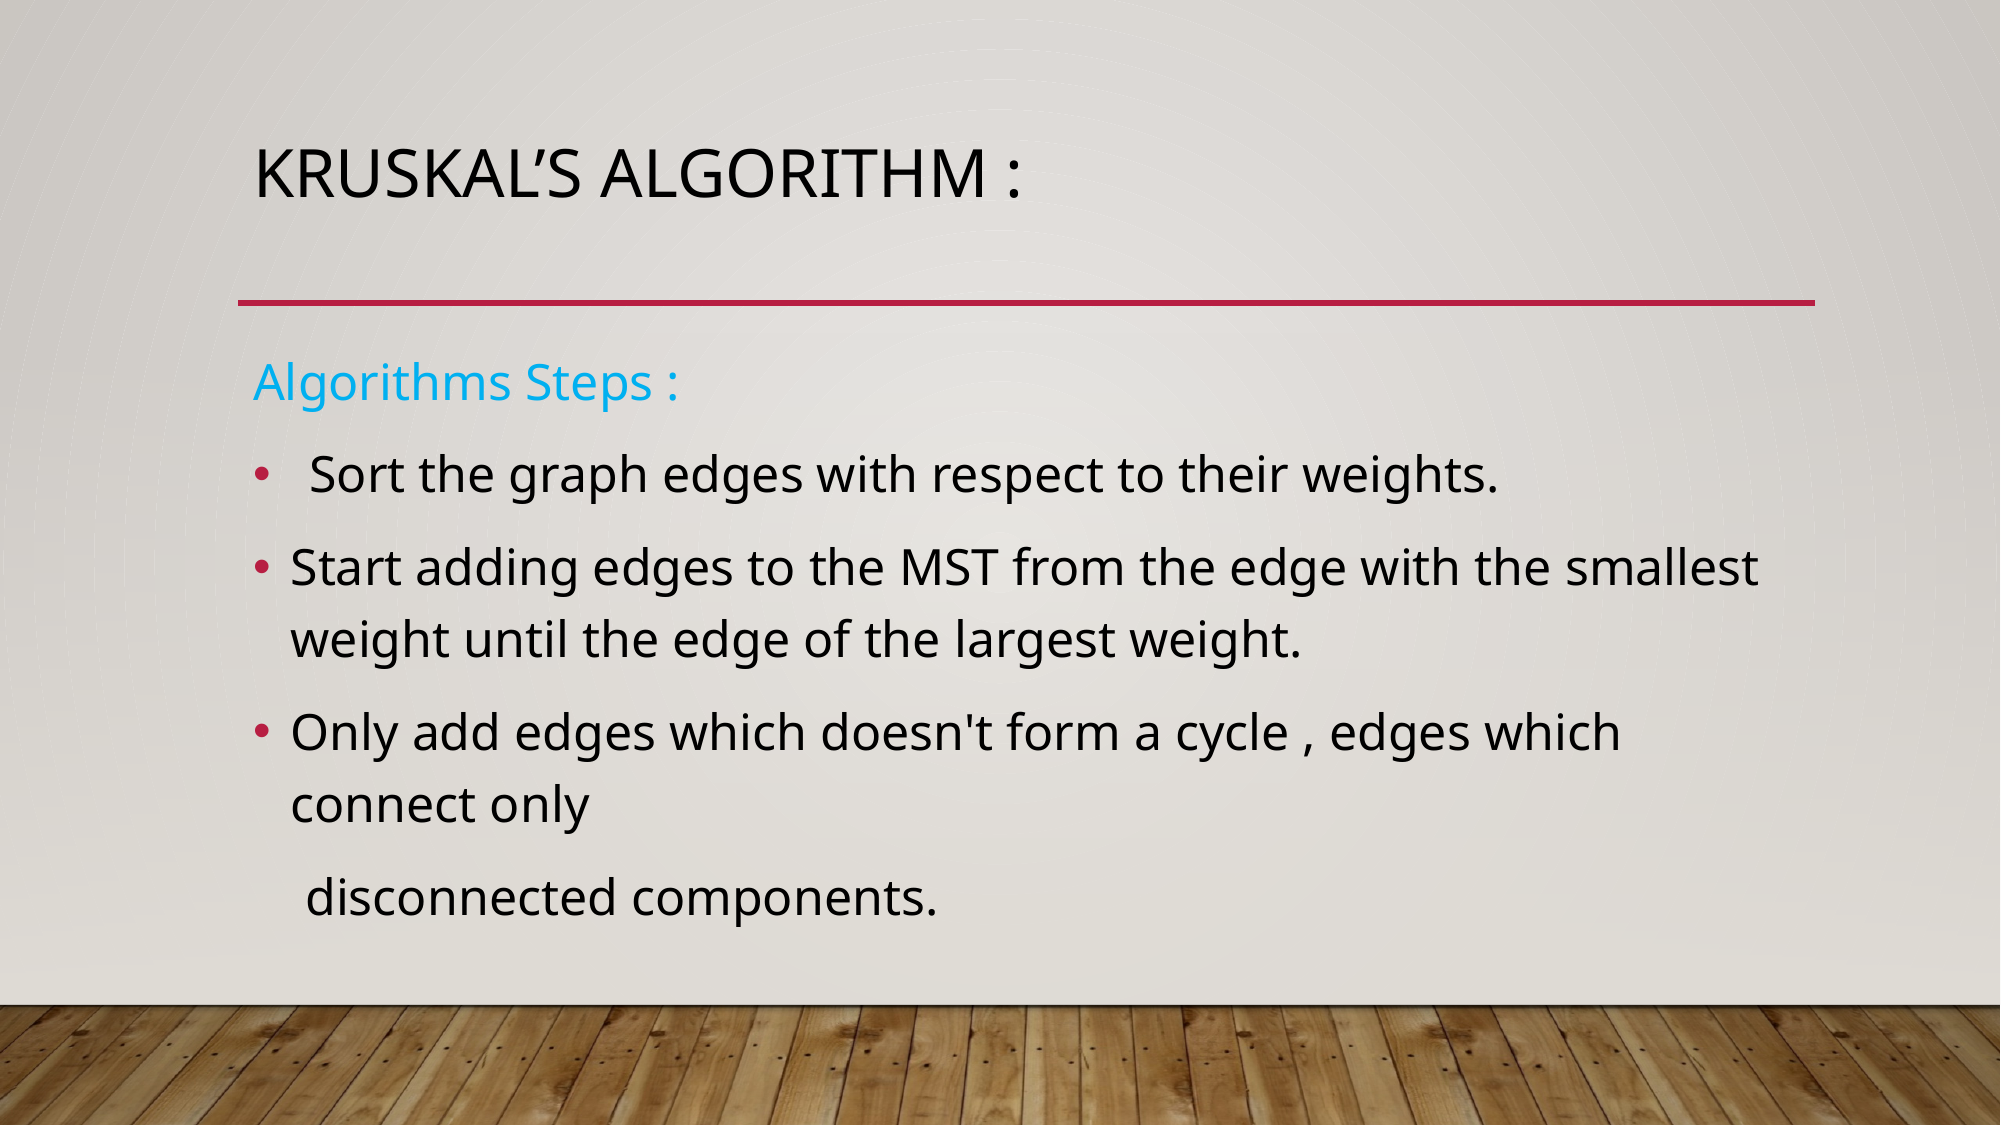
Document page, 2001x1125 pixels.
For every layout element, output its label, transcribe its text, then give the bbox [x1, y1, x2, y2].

title KRUSKAL’S ALGORITHM : [238, 131, 1814, 305]
picture [0, 1005, 2000, 1125]
list Algorithms Steps : Sort the graph edges with respect to their weights. Start adding edges to the MST from the edge with the smallest weight until the edge of the largest weight. Only add edges which doesn't form a cycle , edges which connect only disconnected components. [238, 330, 1814, 897]
